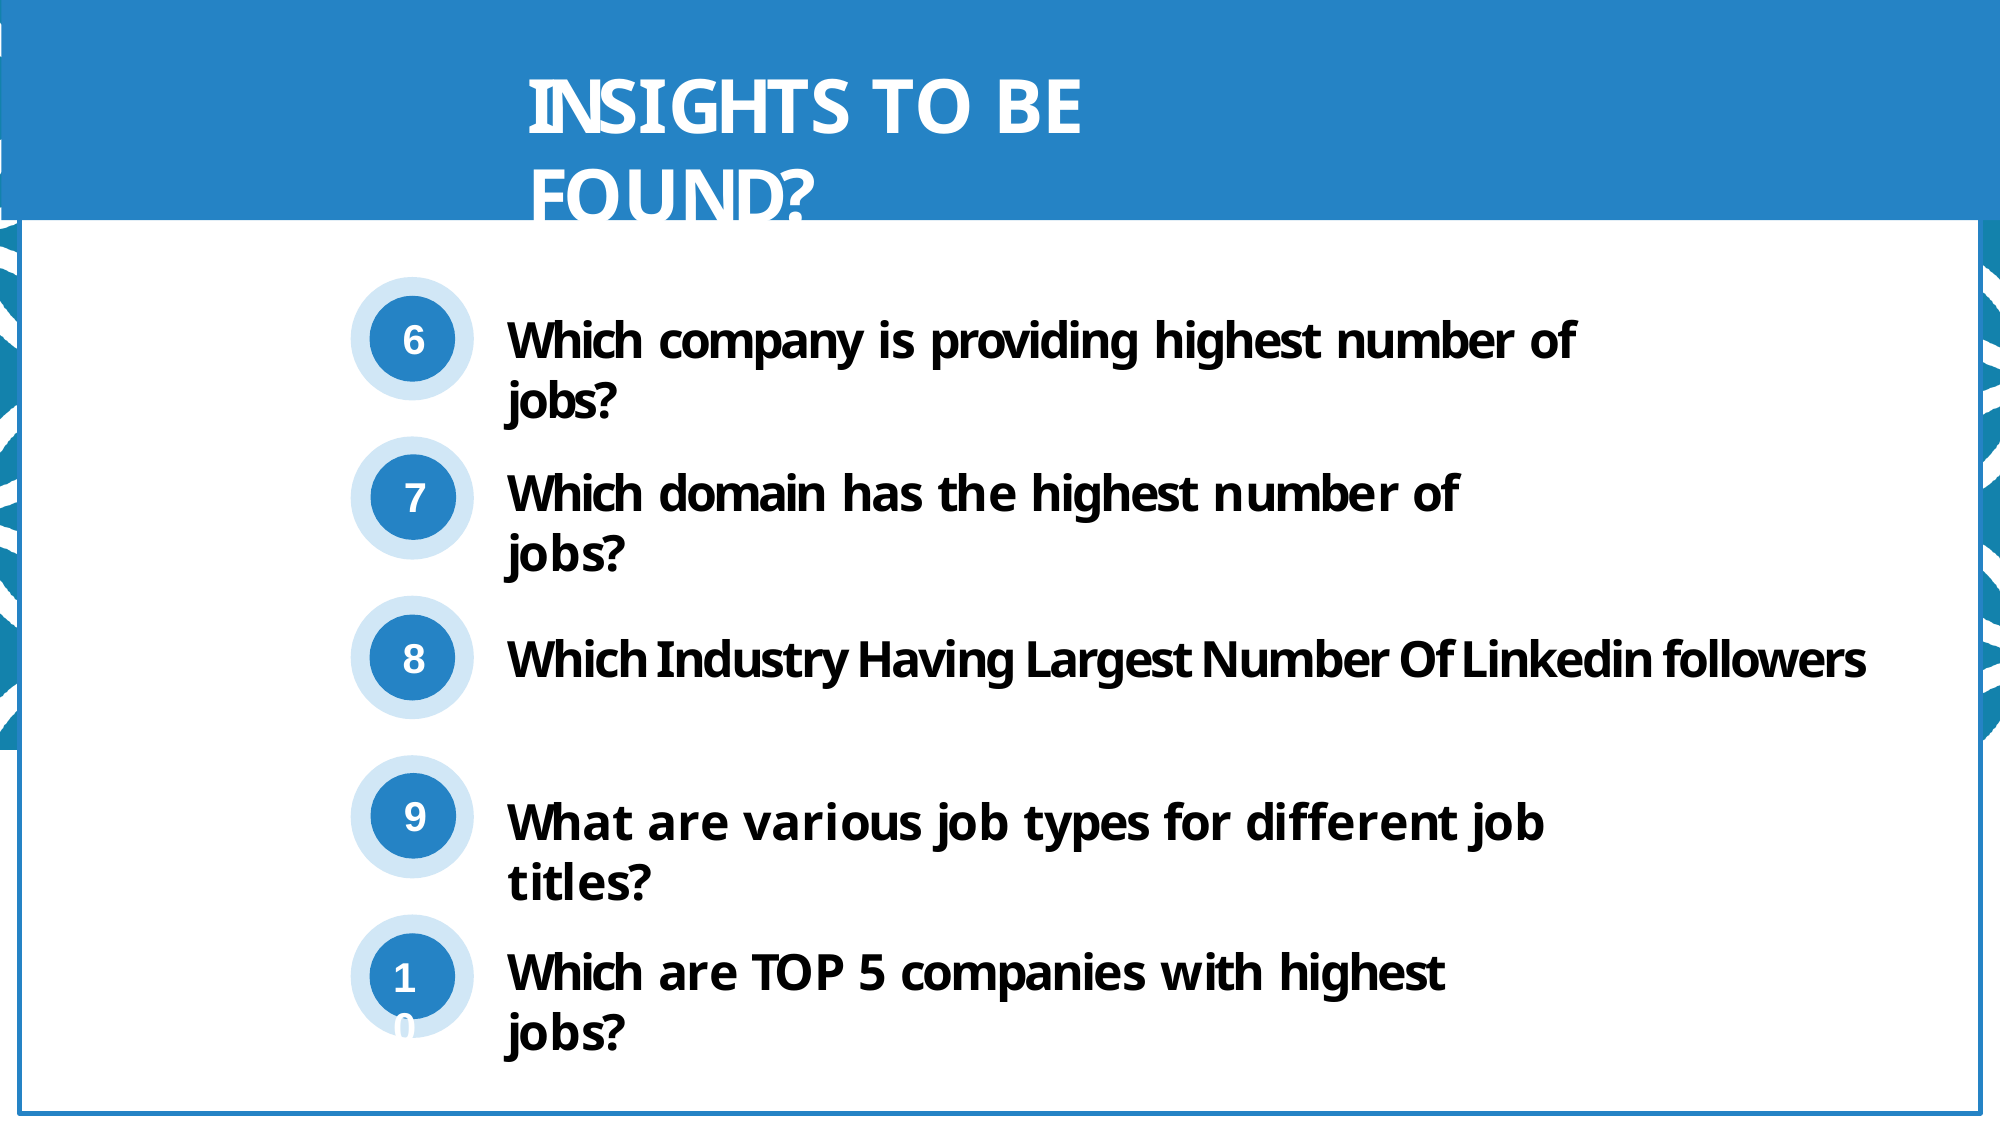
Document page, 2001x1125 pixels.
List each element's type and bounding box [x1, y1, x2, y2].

text_box [350, 436, 475, 560]
text_box [350, 914, 475, 1039]
text_box [0, 0, 2000, 1117]
text_box [350, 595, 475, 720]
text_box [350, 754, 475, 879]
